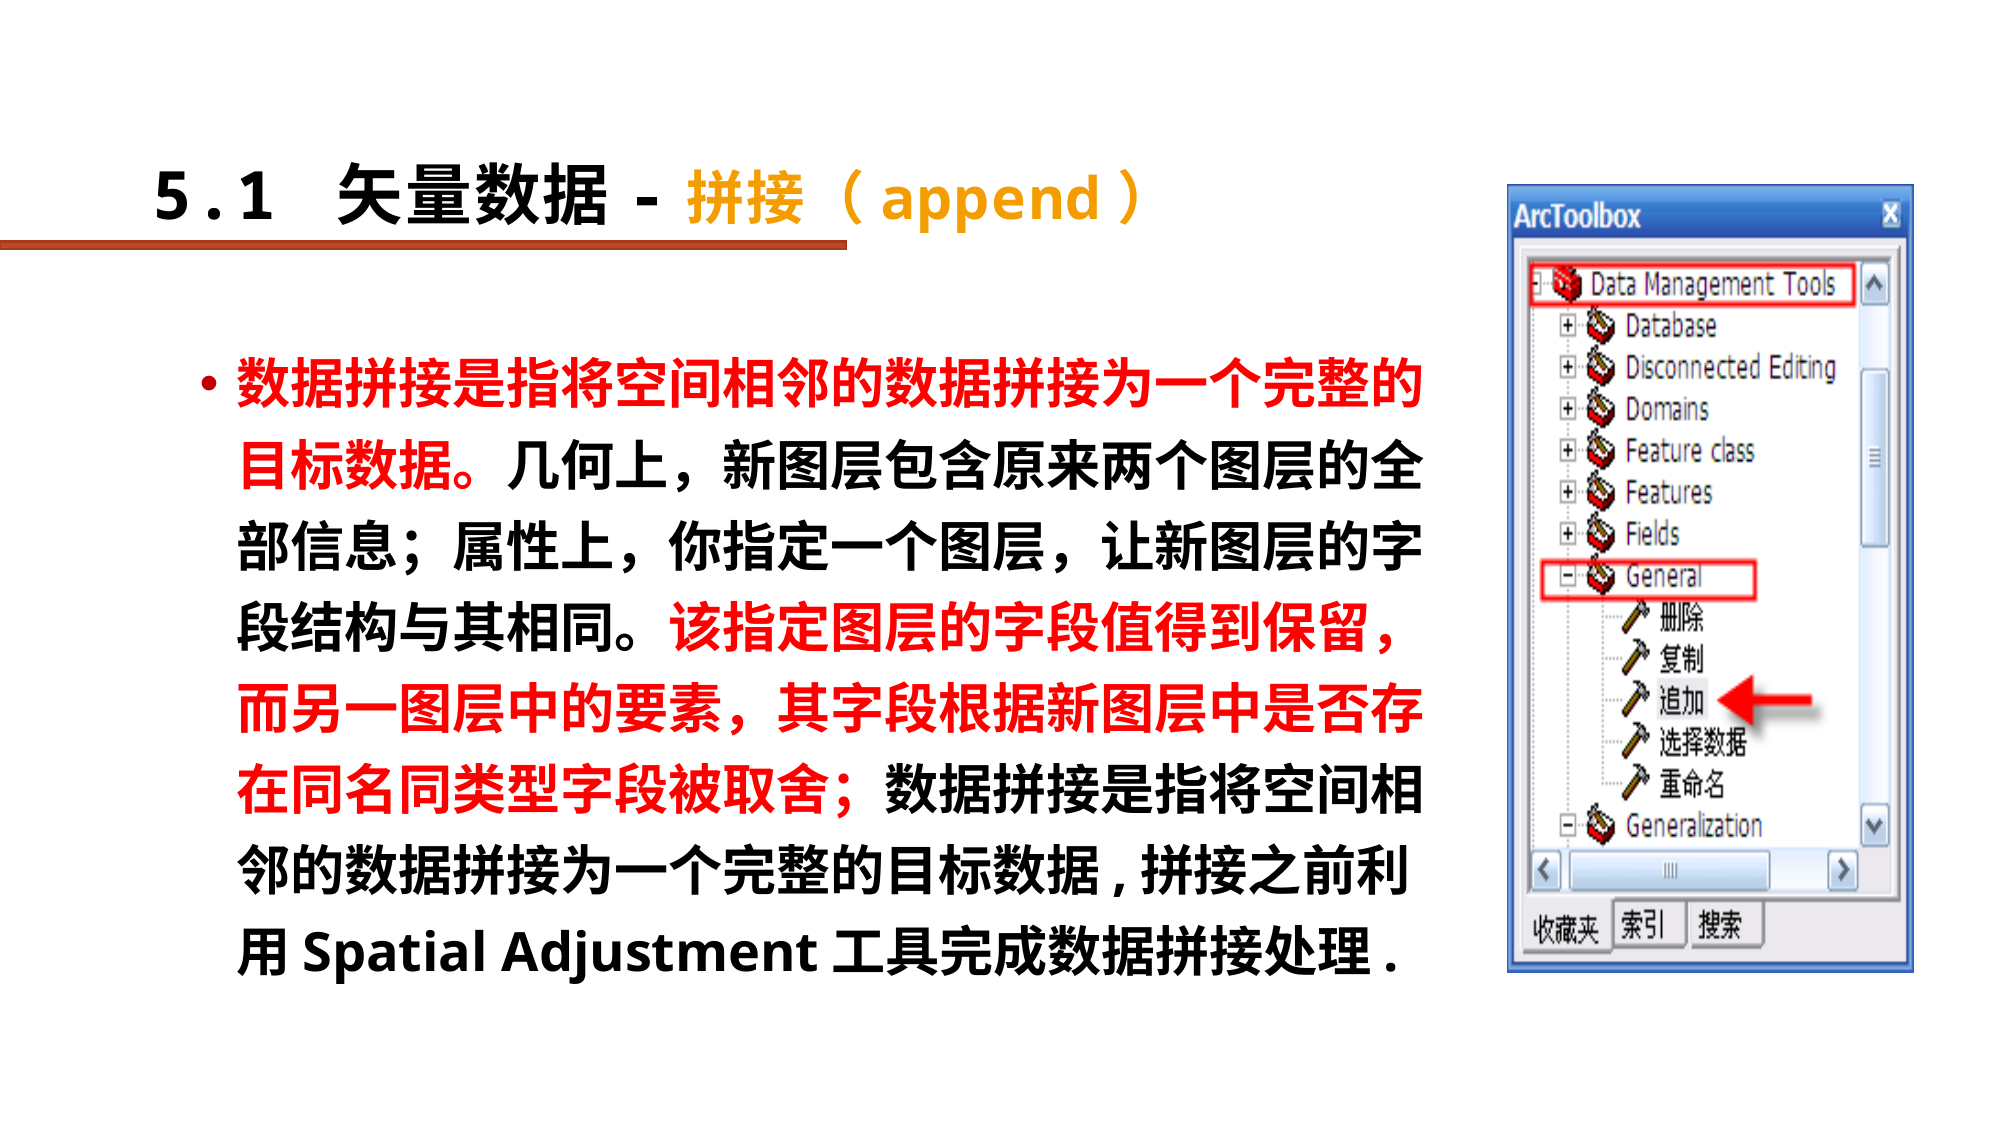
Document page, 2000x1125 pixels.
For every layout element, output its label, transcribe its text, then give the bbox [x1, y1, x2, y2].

list 数据拼接是指将空间相邻的数据拼接为一个完整的目标数据。几何上，新图层包含原来两个图层的全部信息；属性上，你指定一个图层，让新图层的字段结构与其相同。该指定图层的字段值得到保留，而另一图层中的要素，其字段根据新图层中是否存在同名同类型字段被取舍；数据拼接是指将空间相邻的数据拼接为一个完整的目标数据,拼接之前利用Spatial Adjustment工具完成数据拼接处理. [184, 326, 1461, 1002]
title 5.1 矢量数据-拼接（append） [137, 16, 1638, 242]
picture [1507, 184, 1914, 973]
